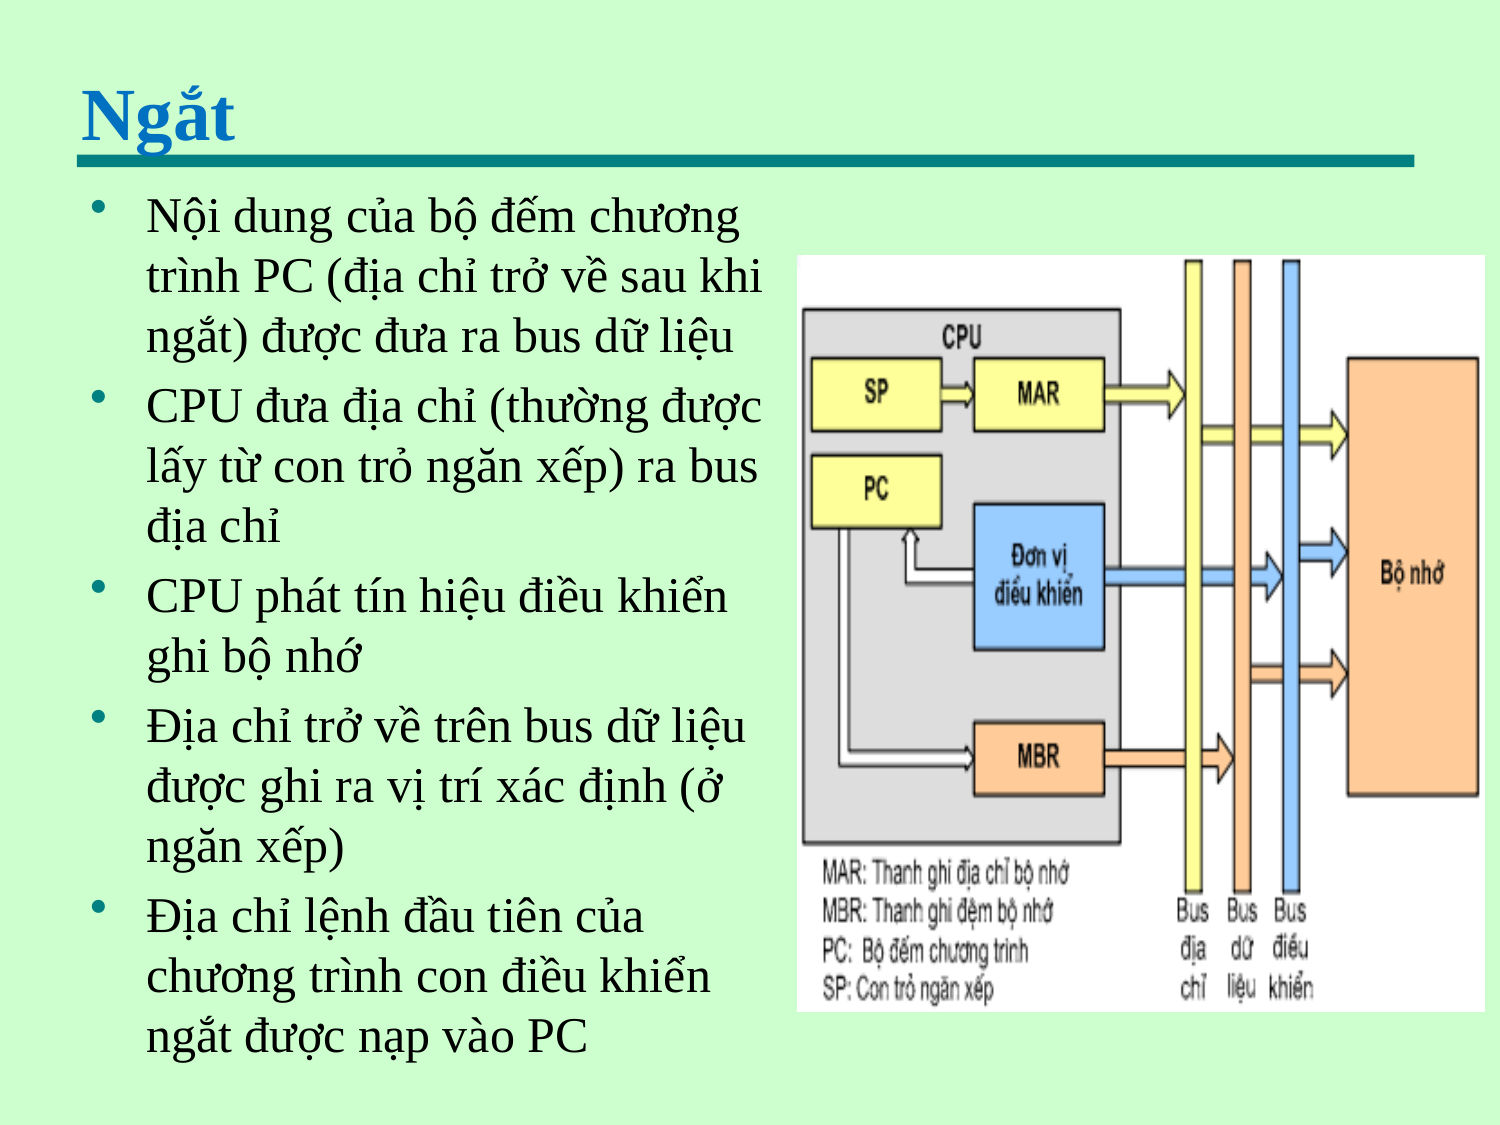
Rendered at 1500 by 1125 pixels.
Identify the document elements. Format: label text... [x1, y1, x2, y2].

list Nội dung của bộ đếm chương trình PC (địa chỉ trở về sau khi ngắt) được đưa ra bus dữ liệu CPU đưa địa chỉ (thường được lấy từ con trỏ ngăn xếp) ra bus địa chỉ CPU phát tín hiệu điều khiển ghi bộ nhớ Địa chỉ trở về trên bus dữ liệu được ghi ra vị trí xác định (ở ngăn xếp) Địa chỉ lệnh đầu tiên của chương trình con điều khiển ngắt được nạp vào PC [75, 174, 798, 1100]
title Ngắt [66, 24, 1413, 163]
picture [797, 255, 1485, 1012]
